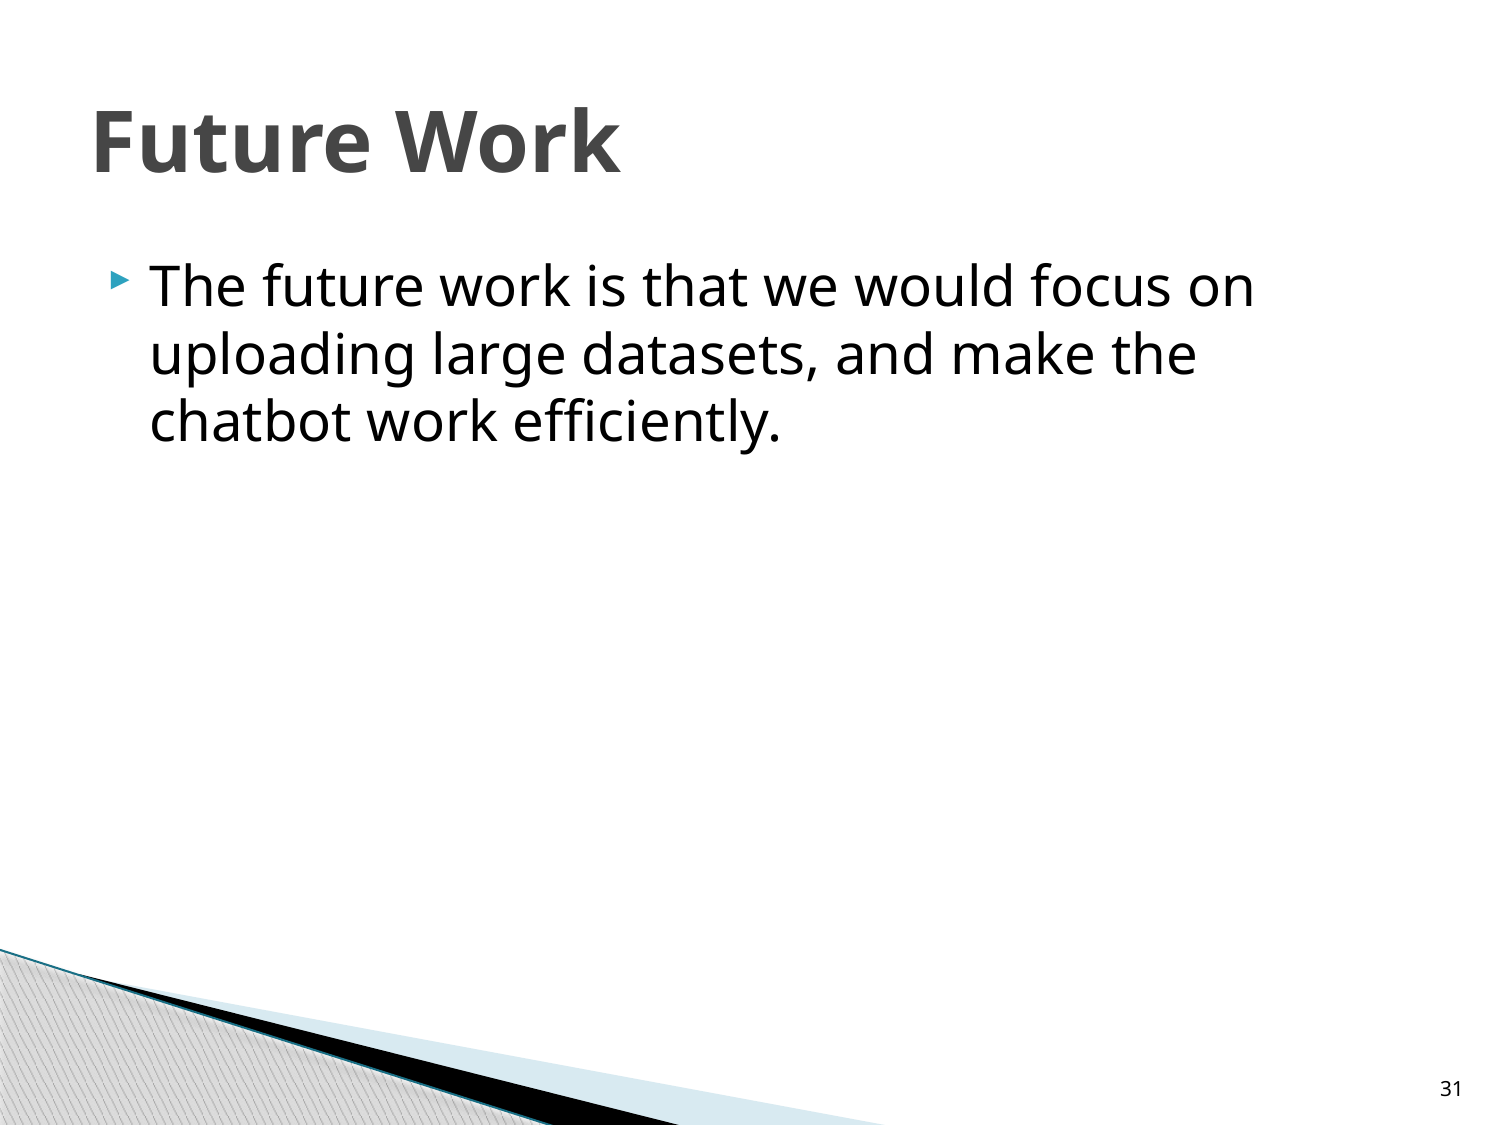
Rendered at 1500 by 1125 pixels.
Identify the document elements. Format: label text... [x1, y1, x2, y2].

title Future Work [75, 45, 1425, 233]
list The future work is that we would focus on uploading large datasets, and make the chatbot work efficiently. [75, 243, 1425, 986]
slide_number 31 [1418, 1051, 1479, 1112]
